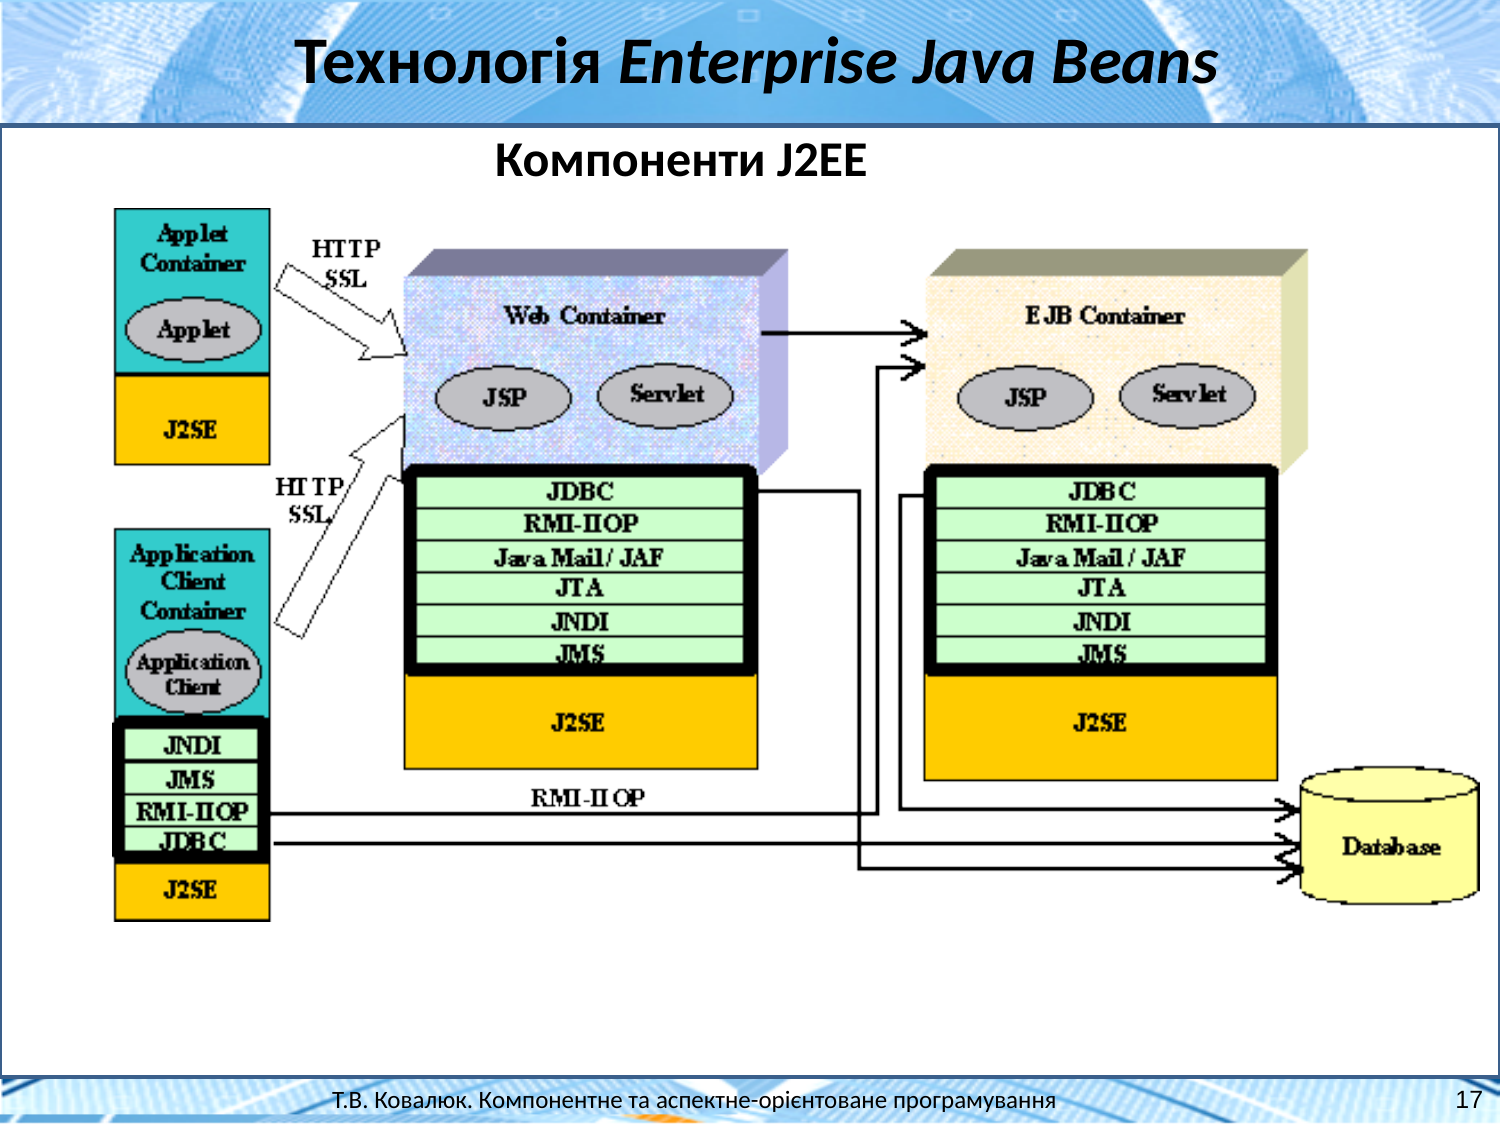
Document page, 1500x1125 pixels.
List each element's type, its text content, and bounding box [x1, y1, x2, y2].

picture [0, 0, 1500, 123]
picture [0, 1079, 1500, 1125]
text_box Технологія Enterprise Java Beans [280, 9, 1234, 105]
text_box Компоненти J2EE [480, 118, 883, 194]
picture [111, 207, 1481, 922]
